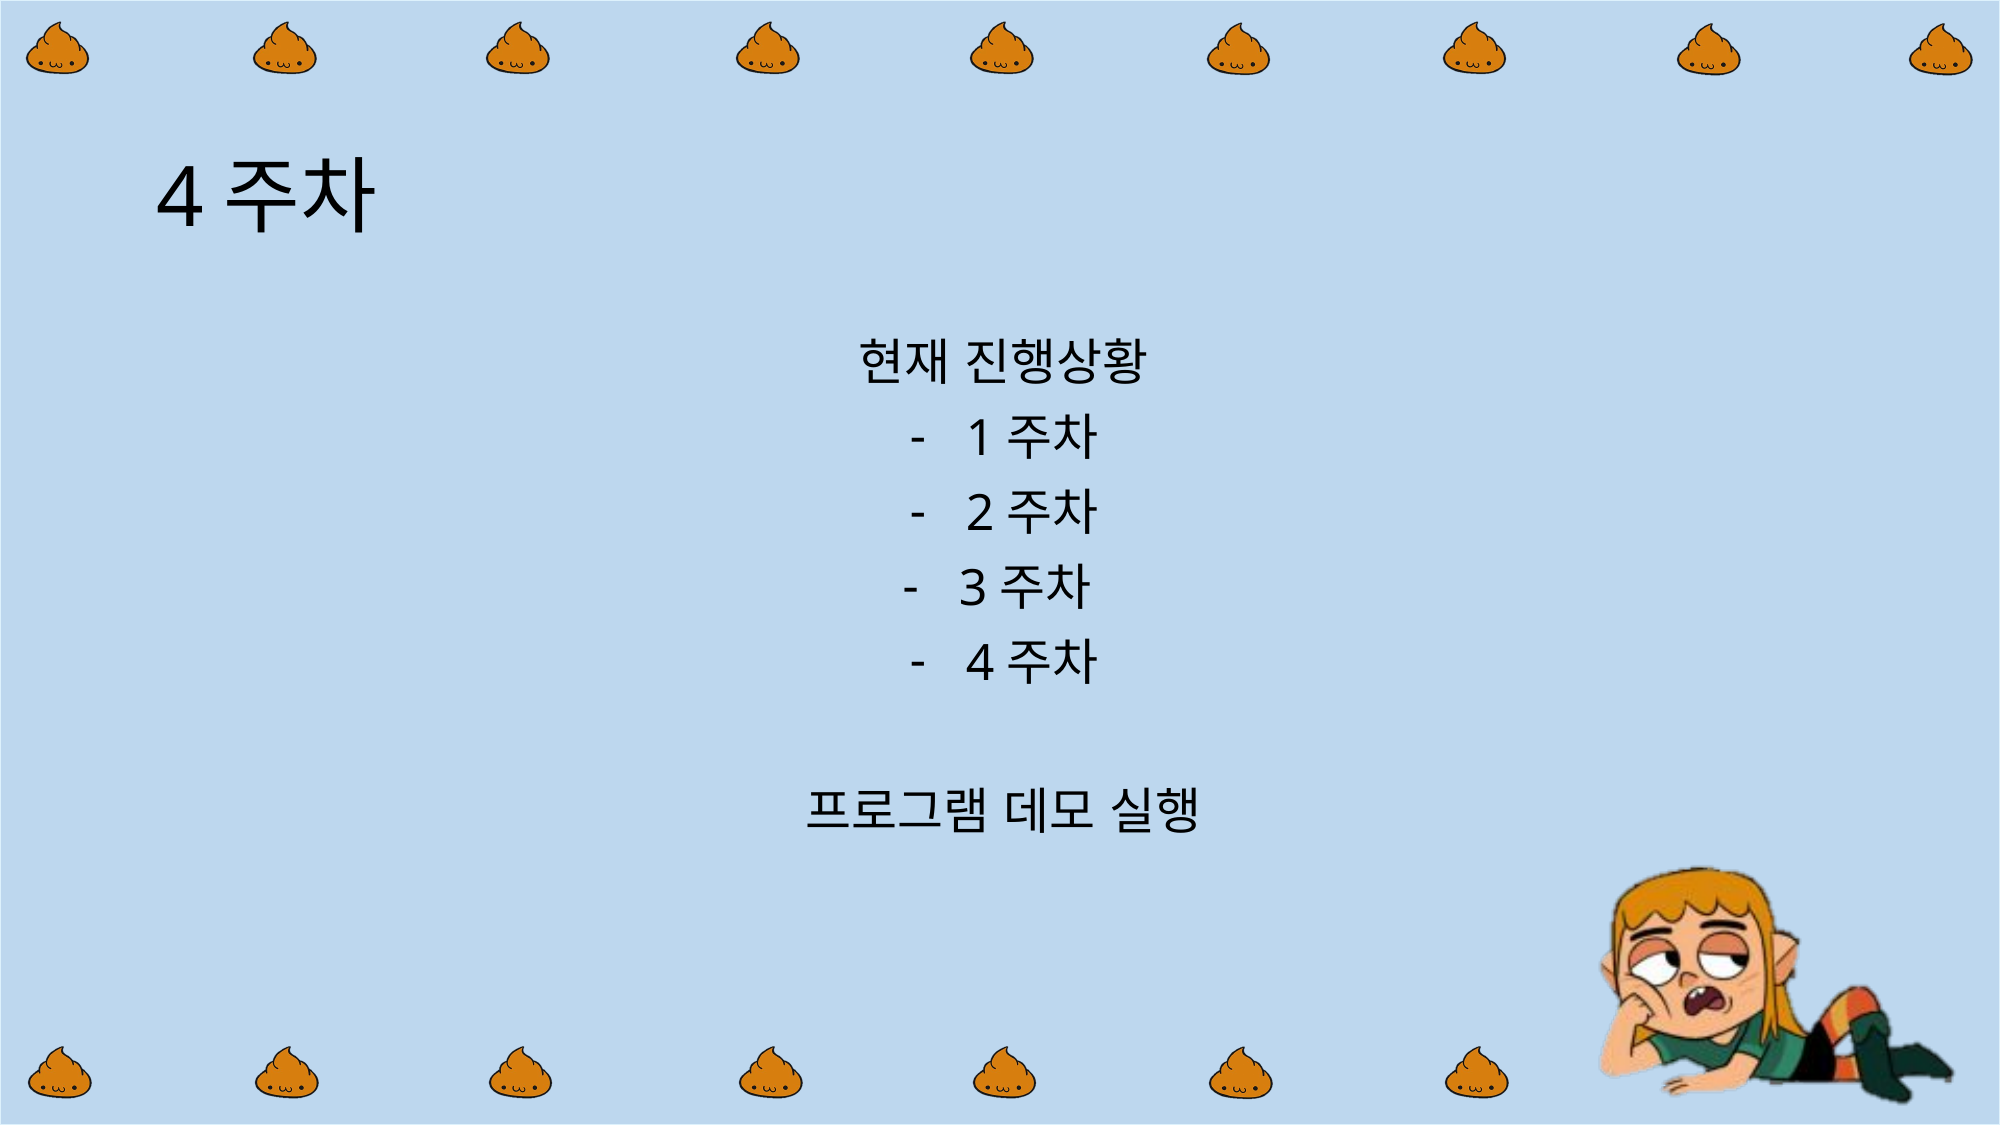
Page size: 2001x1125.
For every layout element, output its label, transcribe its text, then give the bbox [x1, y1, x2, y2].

picture [708, 0, 832, 101]
text_box [0, 0, 2000, 1125]
picture [458, 0, 582, 101]
picture [0, 1002, 124, 1125]
picture [1181, 1002, 1305, 1125]
picture [942, 0, 1066, 101]
picture [1417, 772, 1992, 1125]
picture [1179, 0, 1302, 102]
picture [1881, 0, 2000, 102]
picture [711, 1002, 835, 1125]
picture [227, 1002, 351, 1125]
picture [461, 1002, 584, 1125]
picture [225, 0, 349, 101]
picture [945, 1002, 1068, 1125]
picture [0, 0, 121, 101]
picture [1649, 0, 1773, 102]
text_box 현재 진행상황 1주차 2주차 3주차 4주차 프로그램 데모 실행 [141, 329, 1867, 1044]
text_box 4주차 [141, 34, 1867, 252]
picture [1414, 0, 1538, 101]
